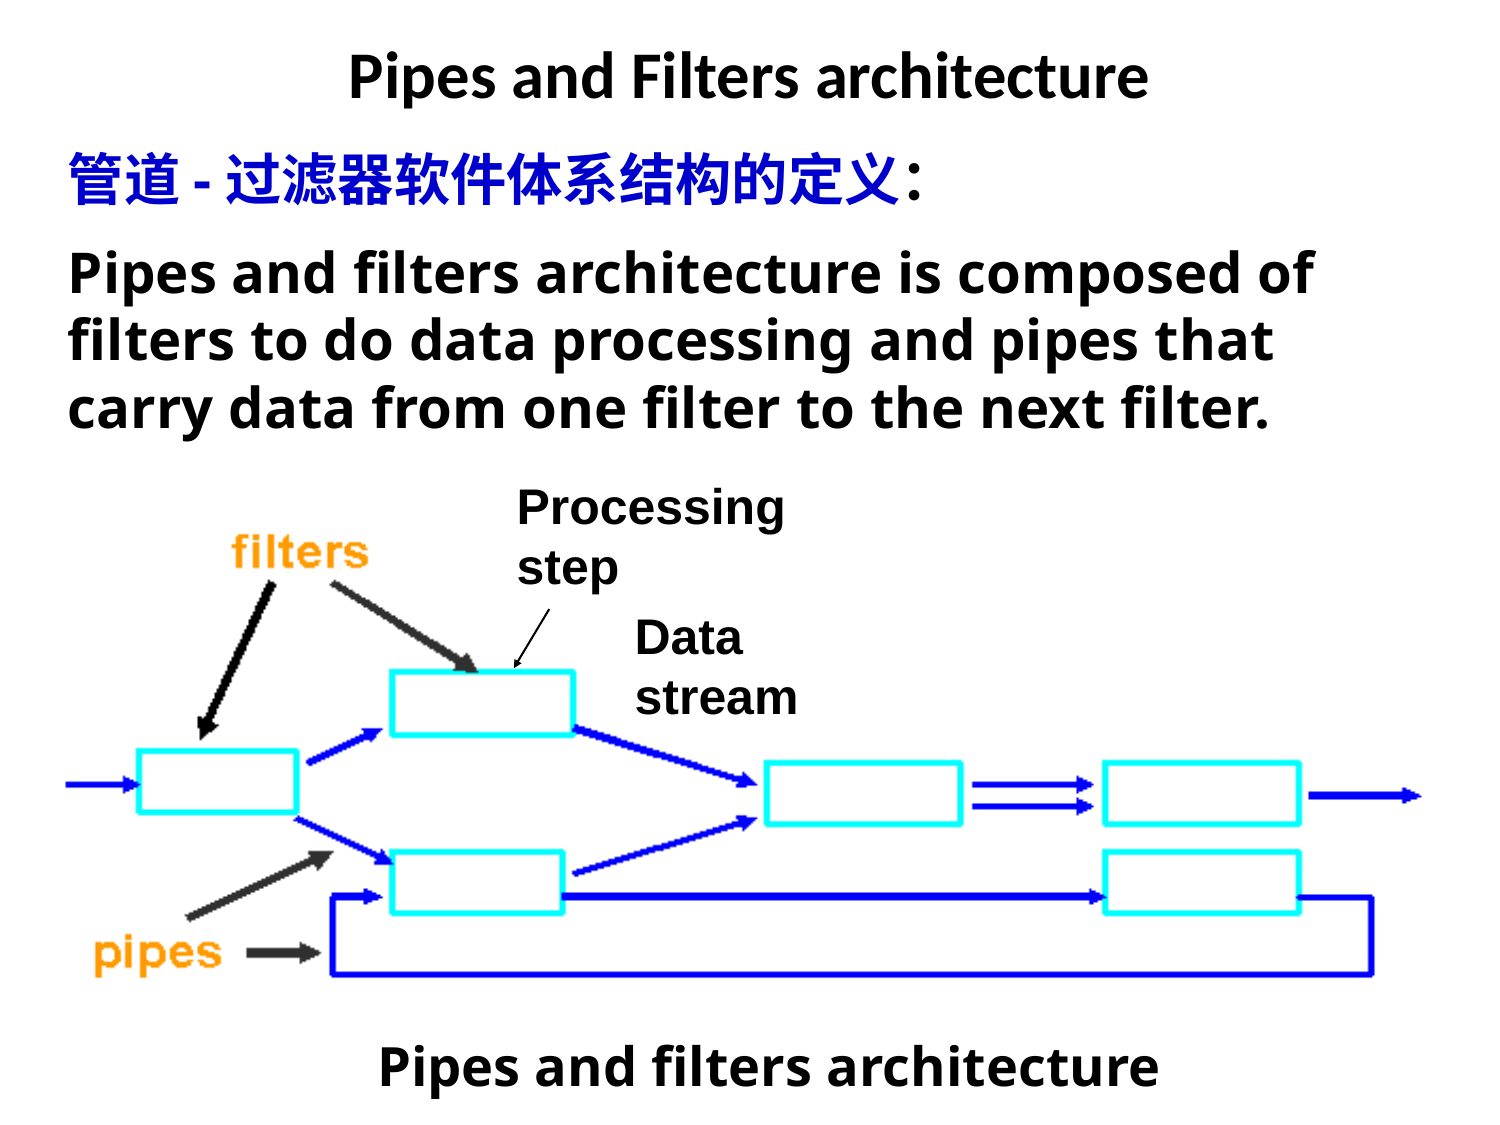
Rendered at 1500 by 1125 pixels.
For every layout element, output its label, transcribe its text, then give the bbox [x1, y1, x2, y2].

text_box Pipes and filters architecture [362, 1025, 1177, 1105]
text_box 管道-过滤器软件体系结构的定义： Pipes and filters architecture is composed of filters to do data processing and pipes that carry data from one filter to the next filter. [53, 137, 1400, 447]
title Pipes and Filters architecture [75, 30, 1425, 114]
picture [64, 514, 1424, 988]
text_box Processing step [501, 467, 833, 513]
